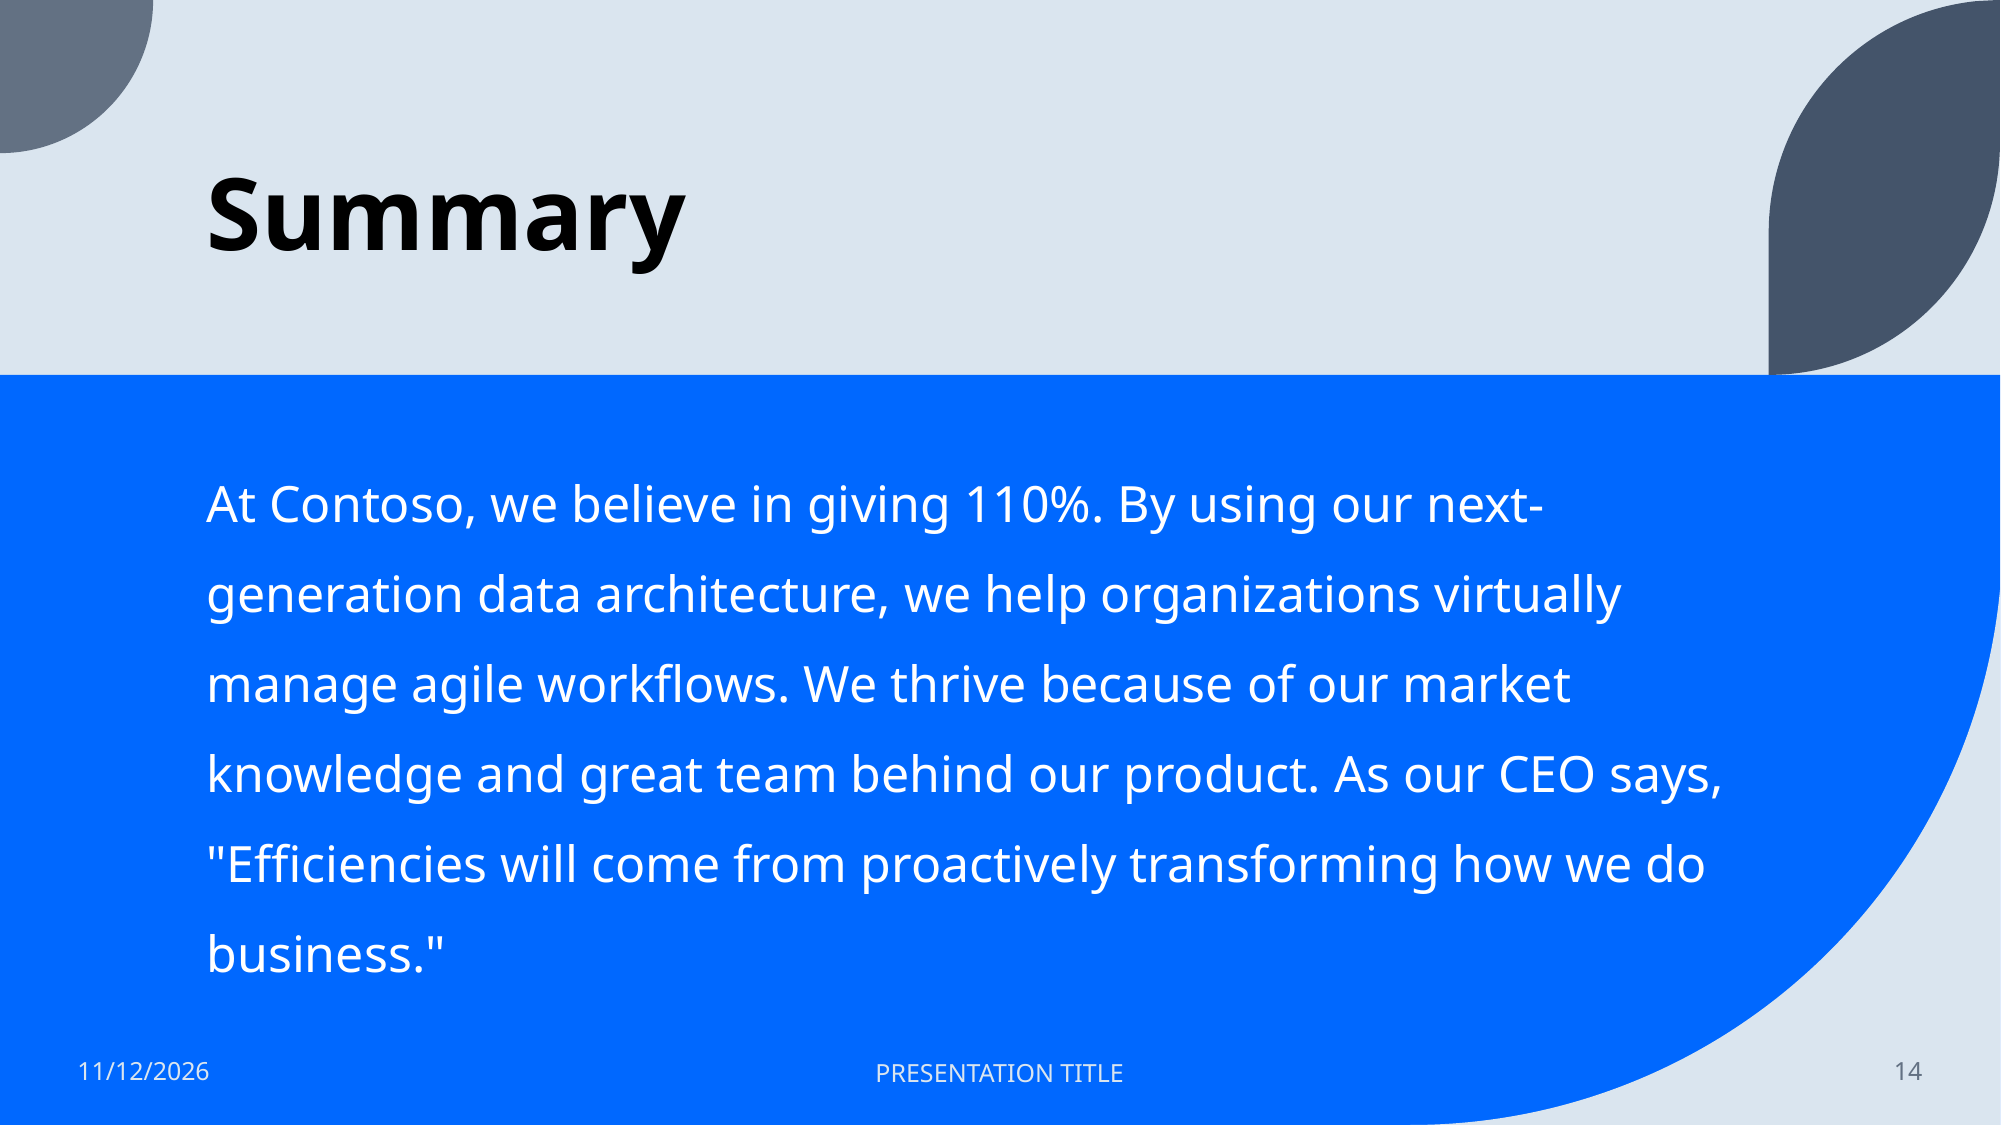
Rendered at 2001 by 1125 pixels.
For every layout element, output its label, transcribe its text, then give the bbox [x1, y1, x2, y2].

slide_number 14 [1674, 1042, 1938, 1103]
list At Contoso, we believe in giving 110%. By using our next-generation data architecture, we help organizations virtually manage agile workflows. We thrive because of our market knowledge and great team behind our product. As our CEO says, "Efficiencies will come from proactively transforming how we do business." [191, 435, 1796, 999]
footer PRESENTATION TITLE [662, 1042, 1338, 1103]
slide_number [62, 1042, 513, 1103]
title Summary [191, 62, 1796, 280]
